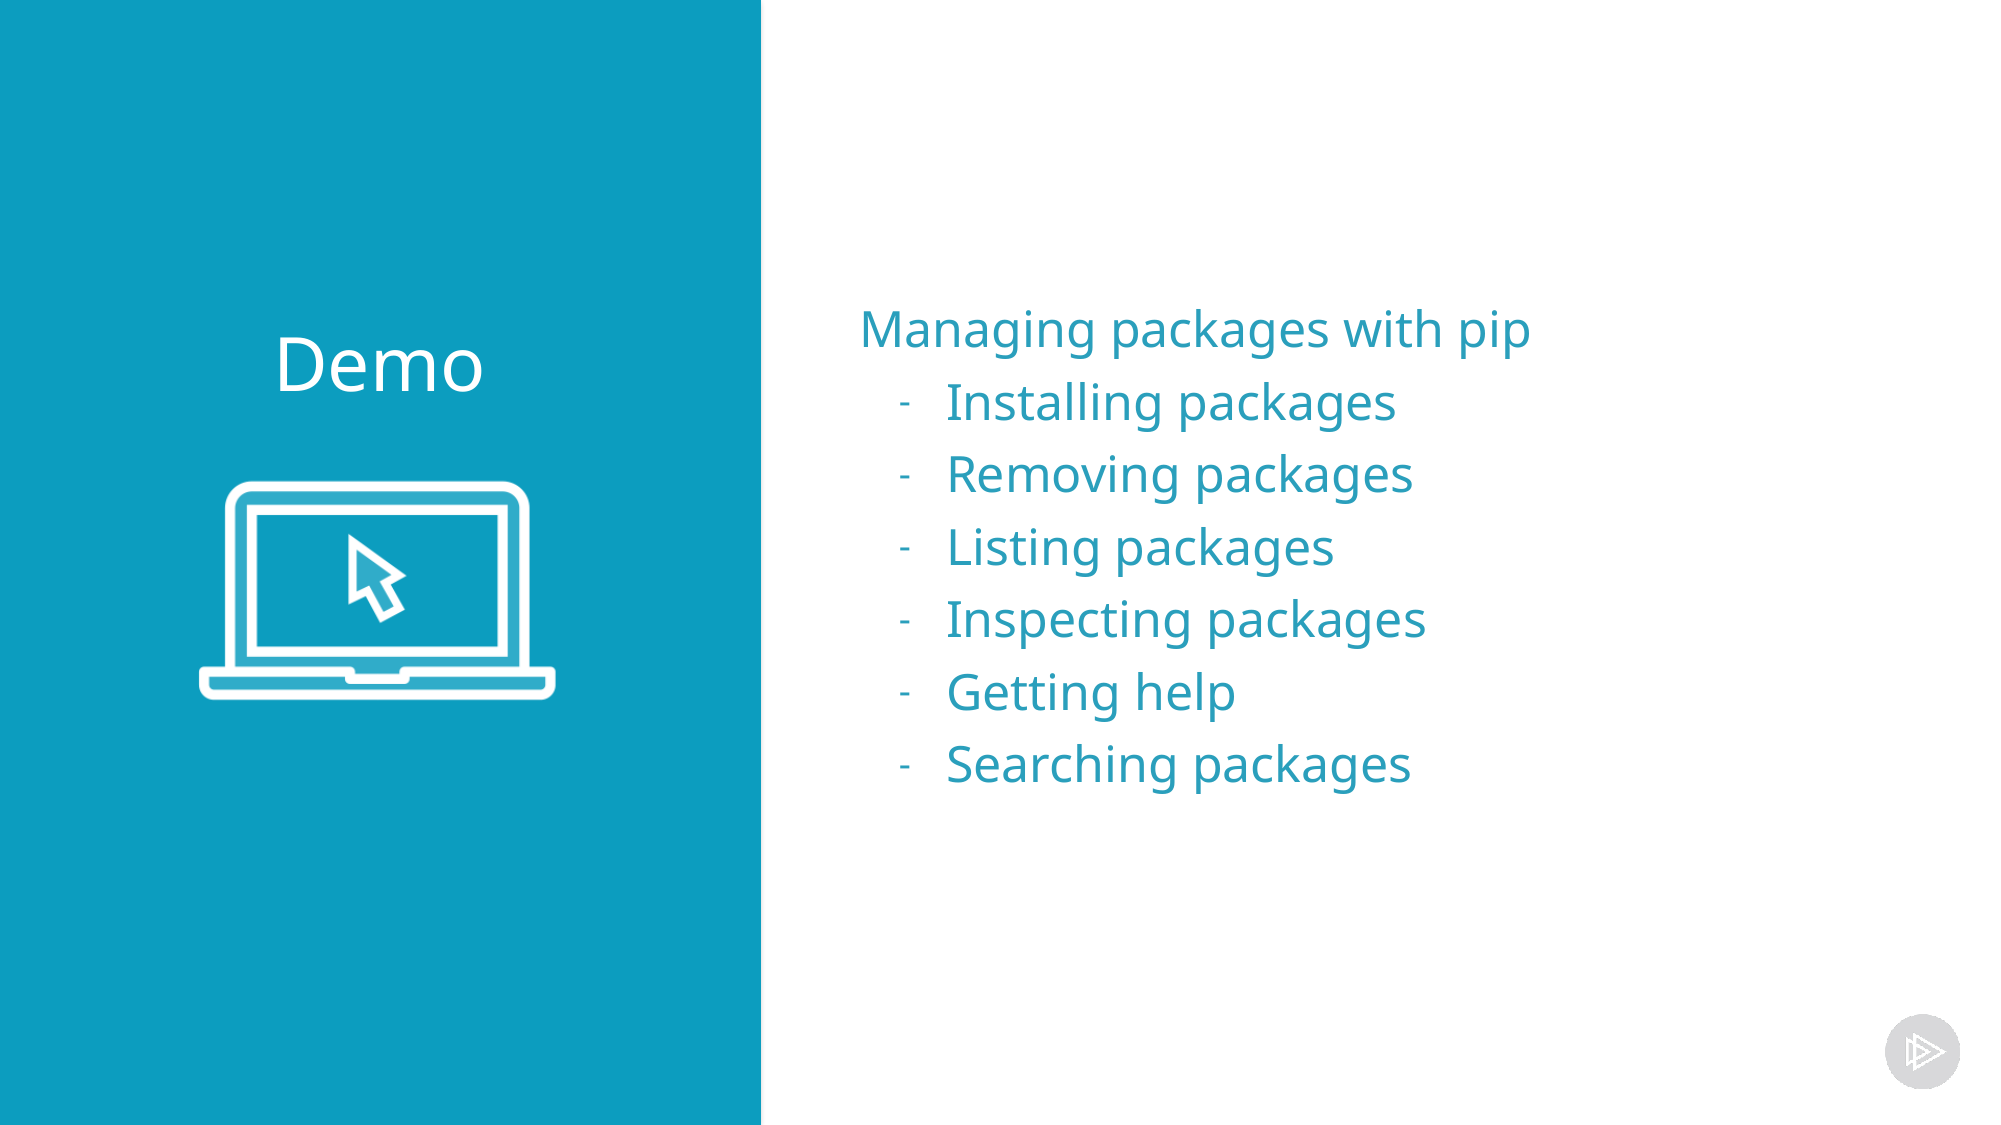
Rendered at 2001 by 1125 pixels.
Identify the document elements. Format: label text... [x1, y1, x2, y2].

list Managing packages with pip Installing packages Removing packages Listing packages Inspecting packages Getting help Searching packages [849, 53, 1911, 1037]
picture [199, 481, 555, 700]
